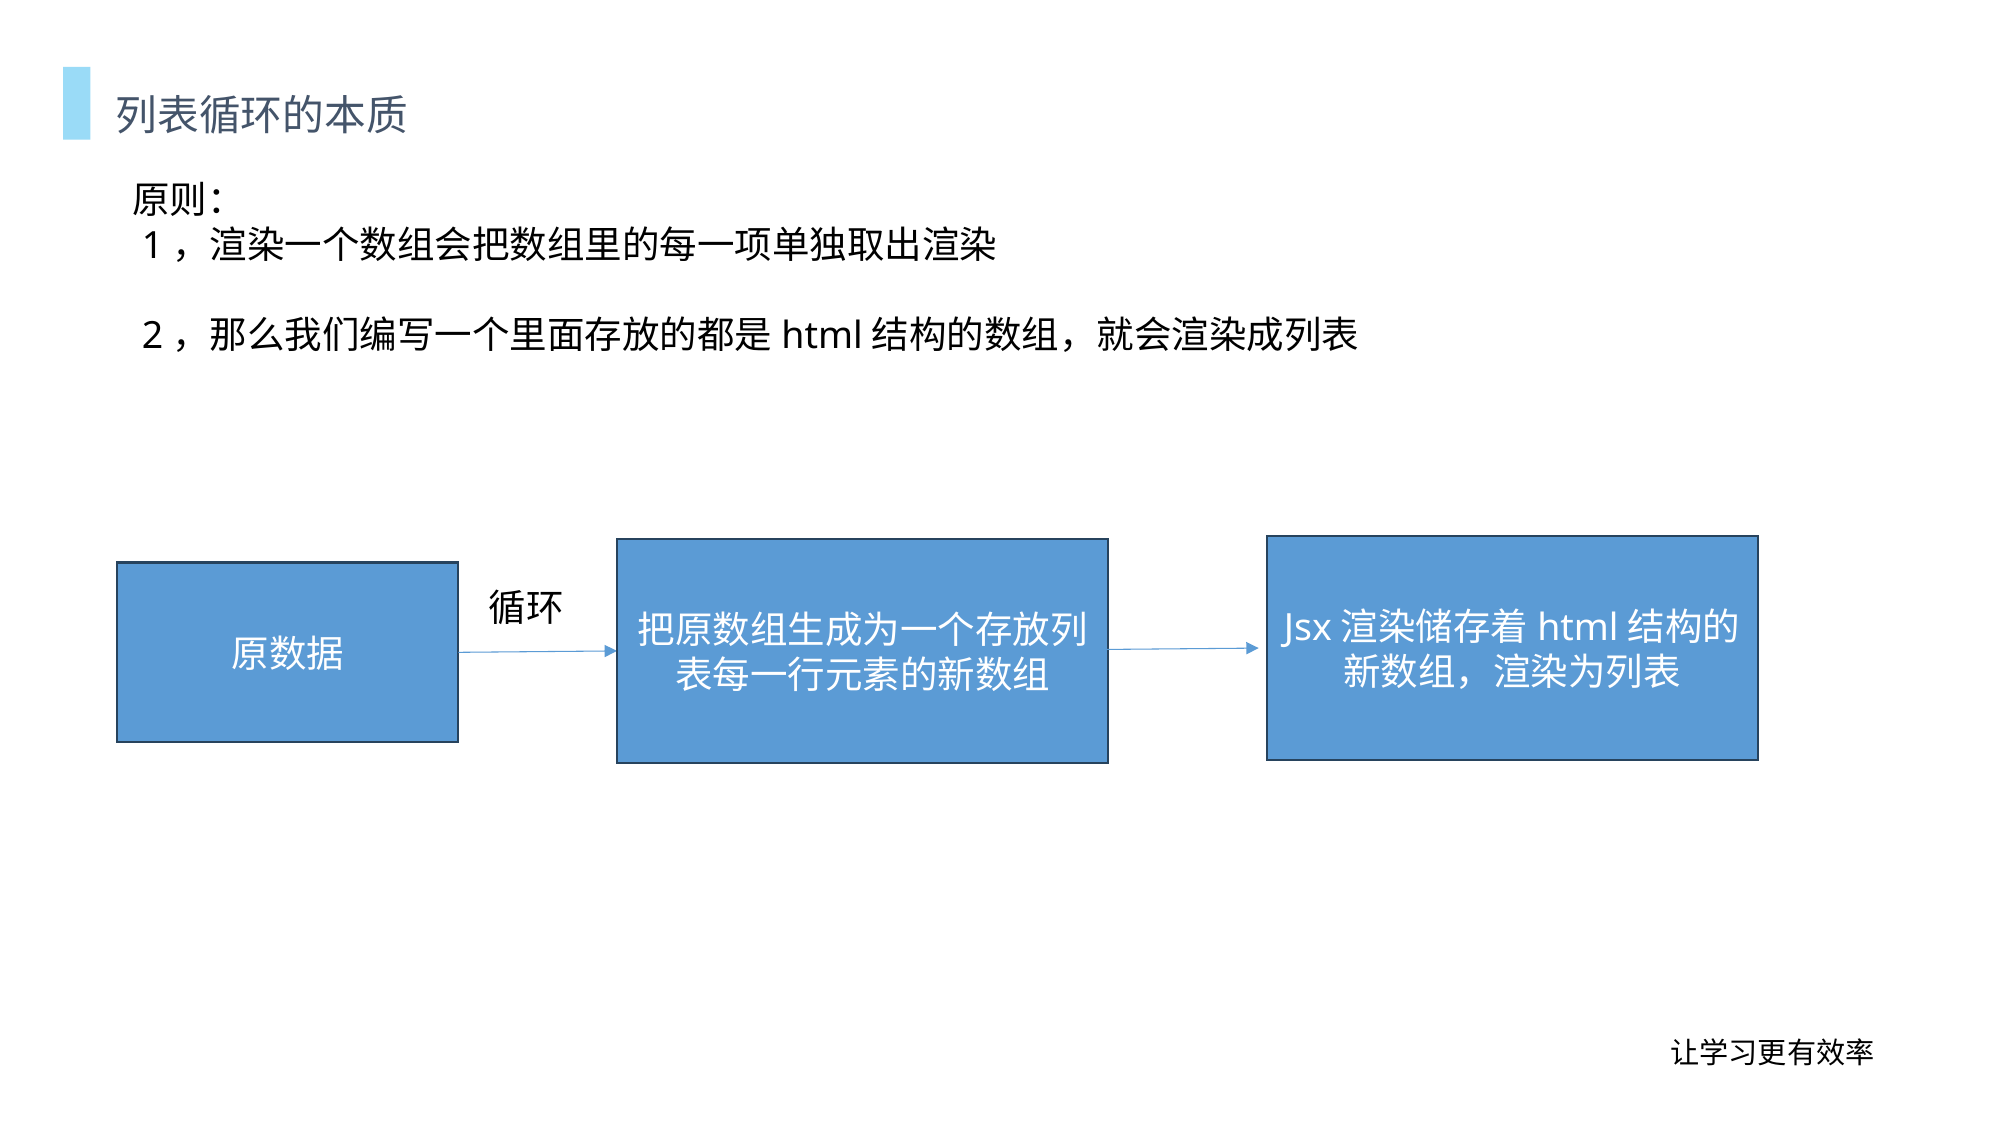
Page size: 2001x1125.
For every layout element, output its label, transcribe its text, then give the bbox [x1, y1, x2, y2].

text_box 原则： 1，渲染一个数组会把数组里的每一项单独取出渲染 2，那么我们编写一个里面存放的都是html结构的数组，就会渲染成列表 [117, 168, 1541, 364]
text_box 原数据 [116, 561, 459, 743]
text_box 循环 [473, 576, 617, 637]
text_box 把原数组生成为一个存放列表每一行元素的新数组 [616, 538, 1109, 764]
text_box [62, 66, 91, 141]
text_box Jsx渲染储存着html结构的新数组，渲染为列表 [1266, 535, 1759, 761]
text_box 列表循环的本质 [63, 56, 1541, 147]
